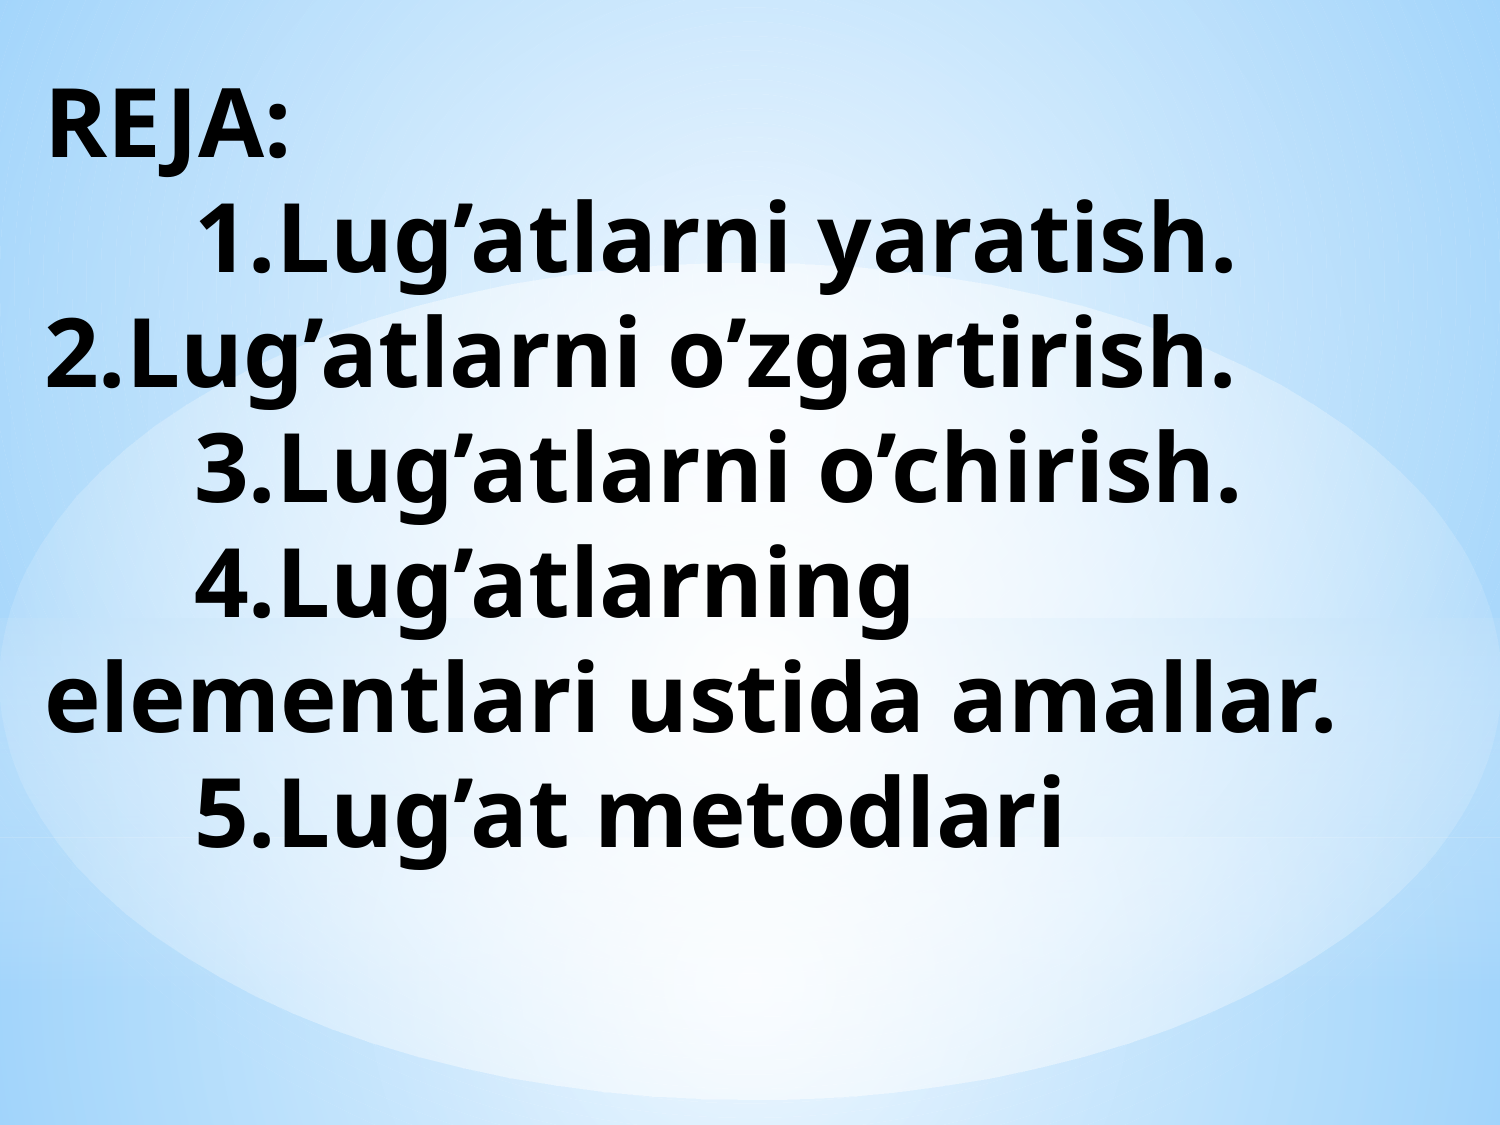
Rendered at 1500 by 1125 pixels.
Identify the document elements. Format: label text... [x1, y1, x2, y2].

title REJA: 1.Lug’atlarni yaratish. 2.Lug’atlarni o’zgartirish. 3.Lug’atlarni o’chirish. 4.Lug’atlarning elementlari ustida amallar. 5.Lug’at metodlari [29, 54, 1483, 374]
